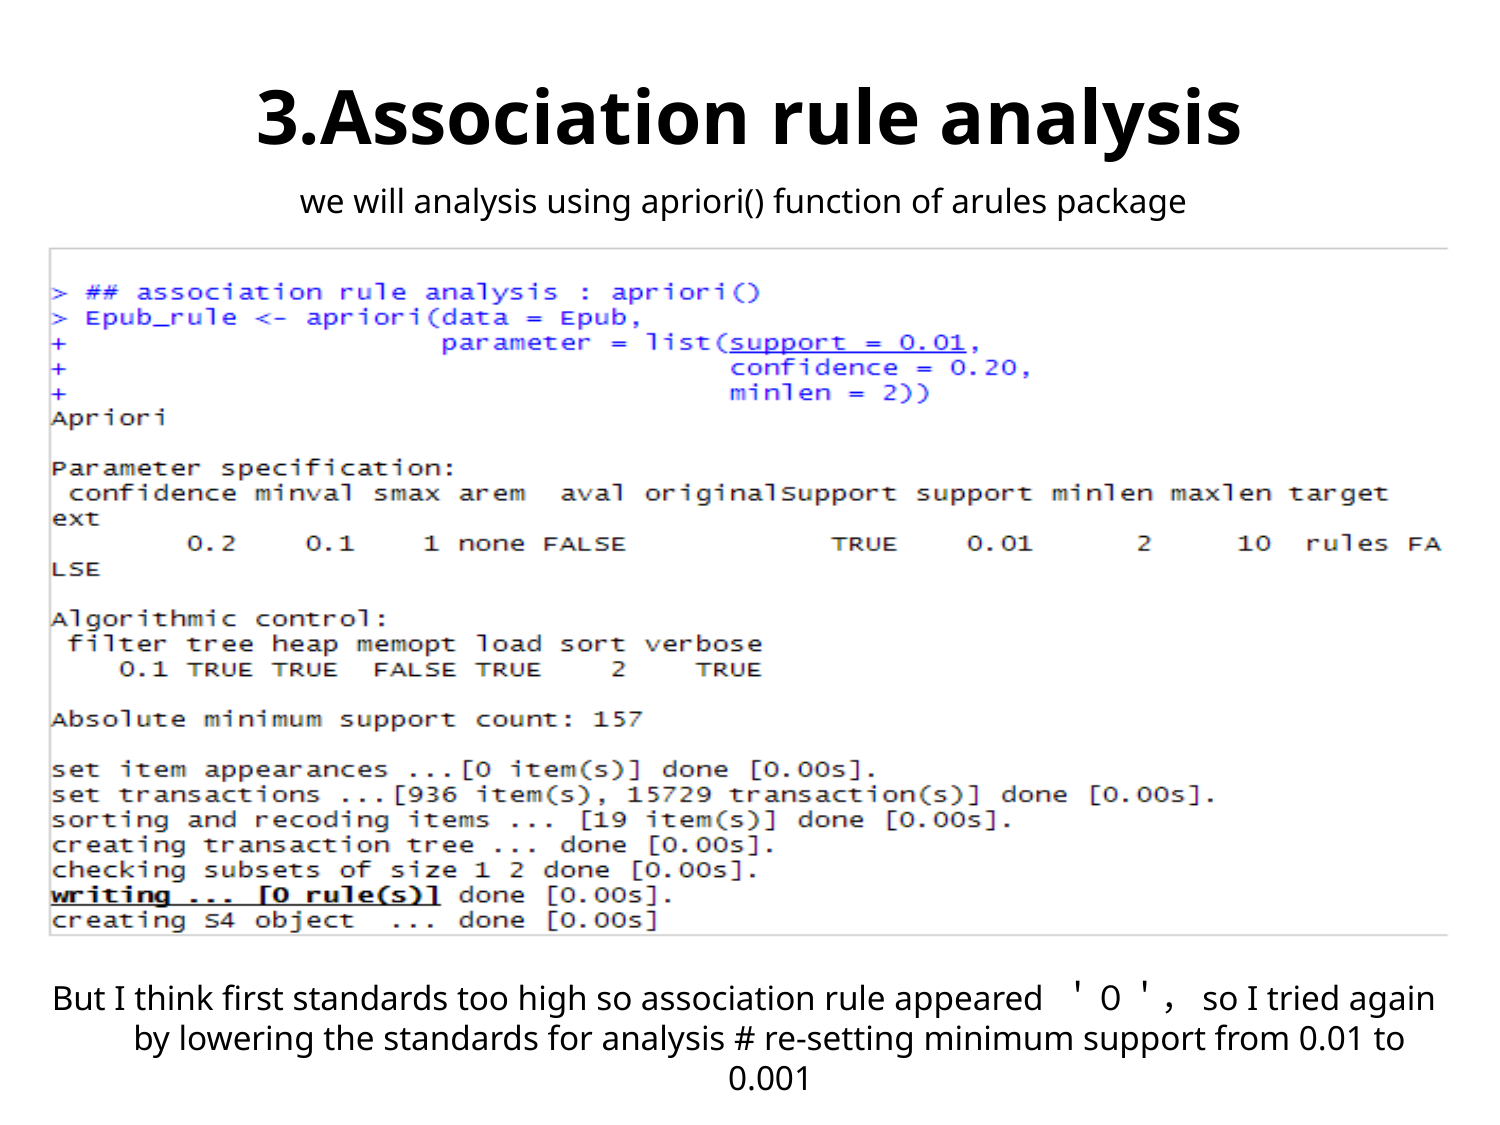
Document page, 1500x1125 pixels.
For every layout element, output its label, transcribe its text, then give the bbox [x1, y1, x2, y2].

picture [41, 243, 1459, 953]
list we will analysis using apriori() function of arules package But I think first standards too high so association rule appeared ＇０＇，so I tried again by lowering the standards for analysis # re-setting minimum support from 0.01 to 0.001 [29, 172, 1459, 1106]
title 3.Association rule analysis [75, 45, 1425, 172]
